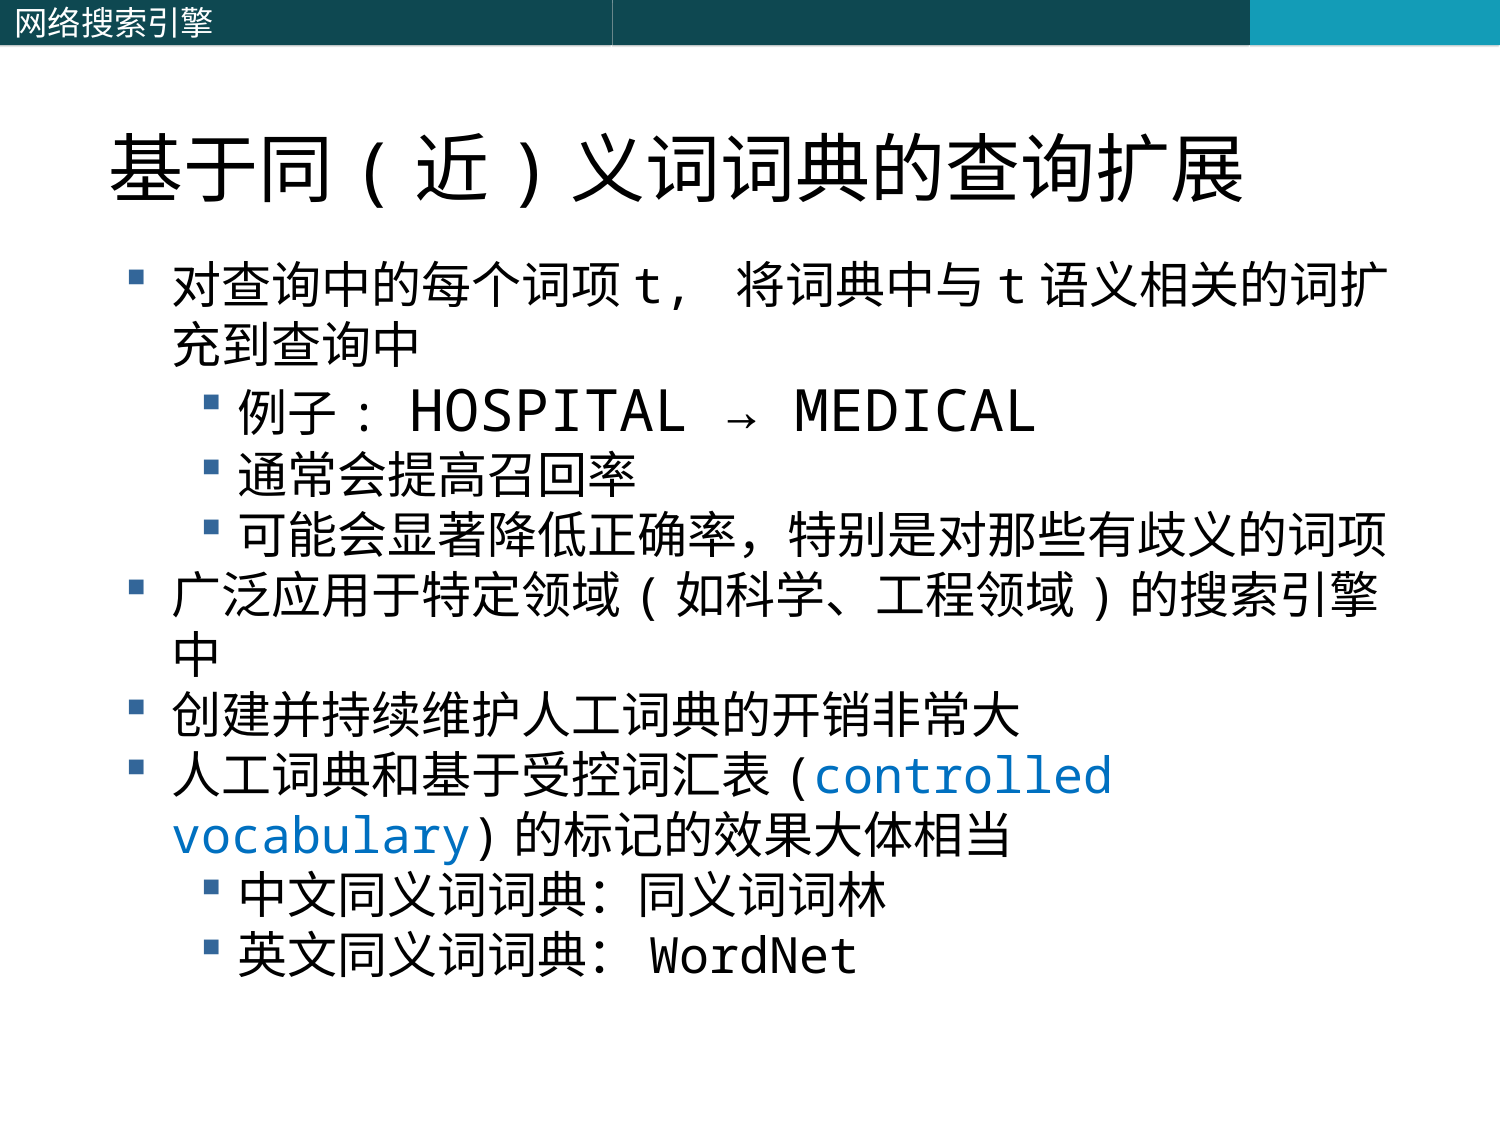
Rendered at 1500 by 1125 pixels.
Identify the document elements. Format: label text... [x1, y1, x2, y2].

text_box 对查询中的每个词项t, 将词典中与t语义相关的词扩充到查询中 例子: HOSPITAL → MEDICAL 通常会提高召回率 可能会显著降低正确率，特别是对那些有歧义的词项 广泛应用于特定领域(如科学、工程领域)的搜索引擎中 创建并持续维护人工词典的开销非常大 人工词典和基于受控词汇表(controlled vocabulary)的标记的效果大体相当 中文同义词词典：同义词词林 英文同义词词典：WordNet [35, 246, 1442, 1035]
text_box 基于同(近)义词词典的查询扩展 [93, 63, 1500, 219]
text_box [1253, 0, 1406, 50]
